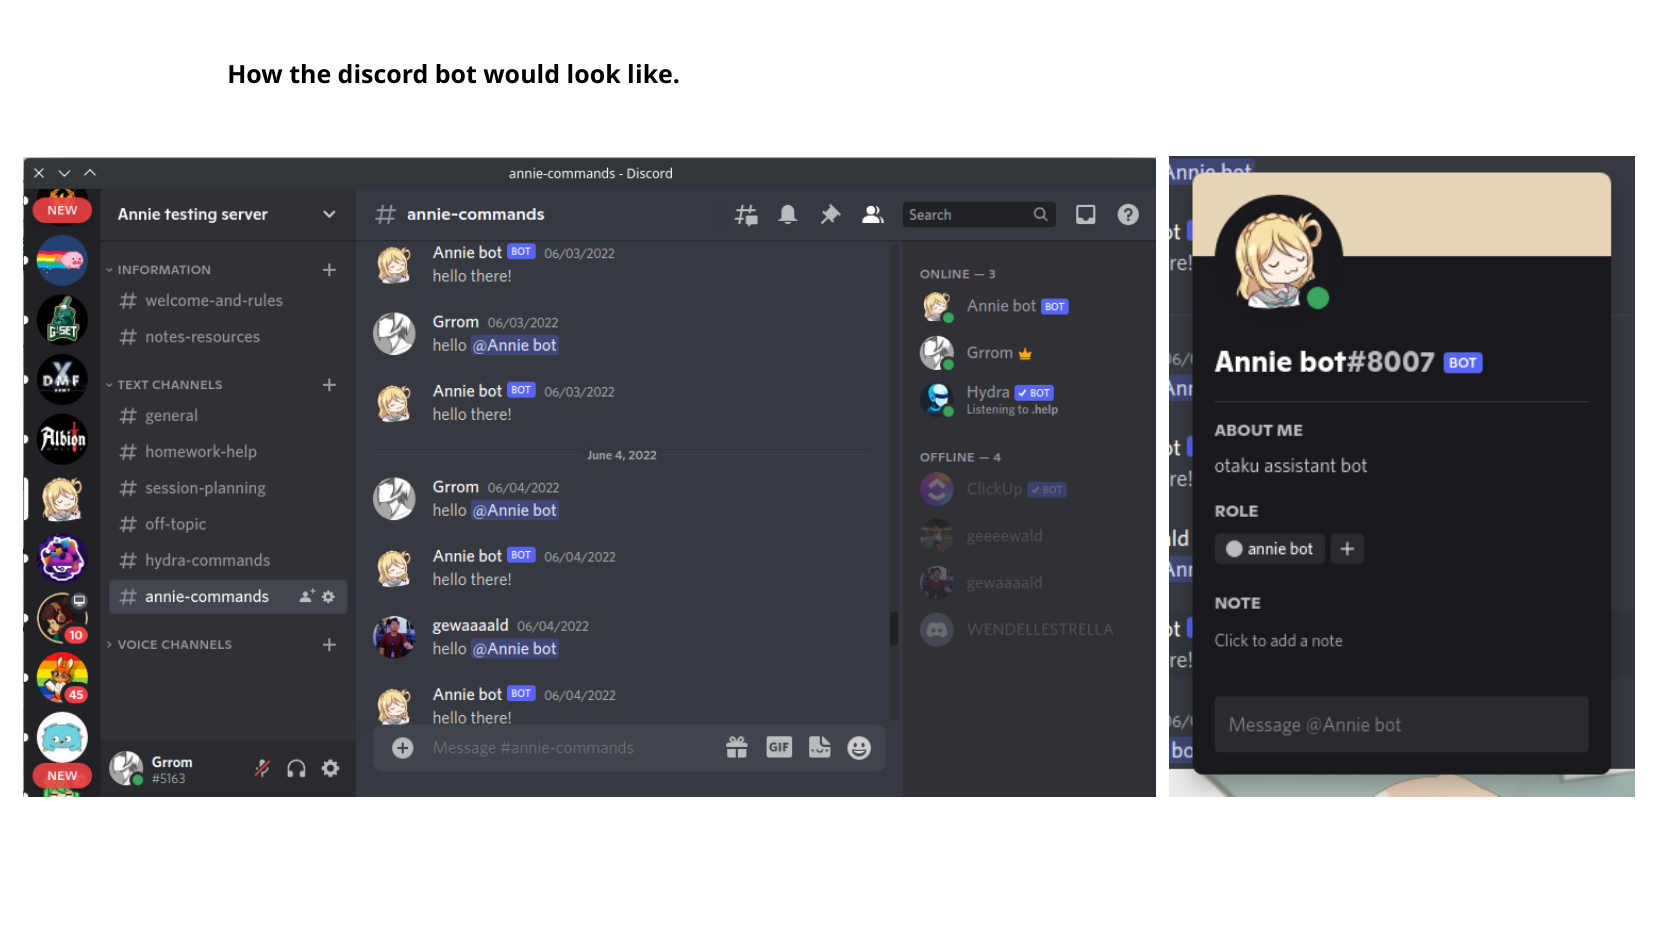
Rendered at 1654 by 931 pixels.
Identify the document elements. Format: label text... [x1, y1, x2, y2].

picture [23, 157, 1156, 797]
picture [1169, 155, 1635, 797]
text_box How the discord bot would look like. [212, 51, 1004, 97]
